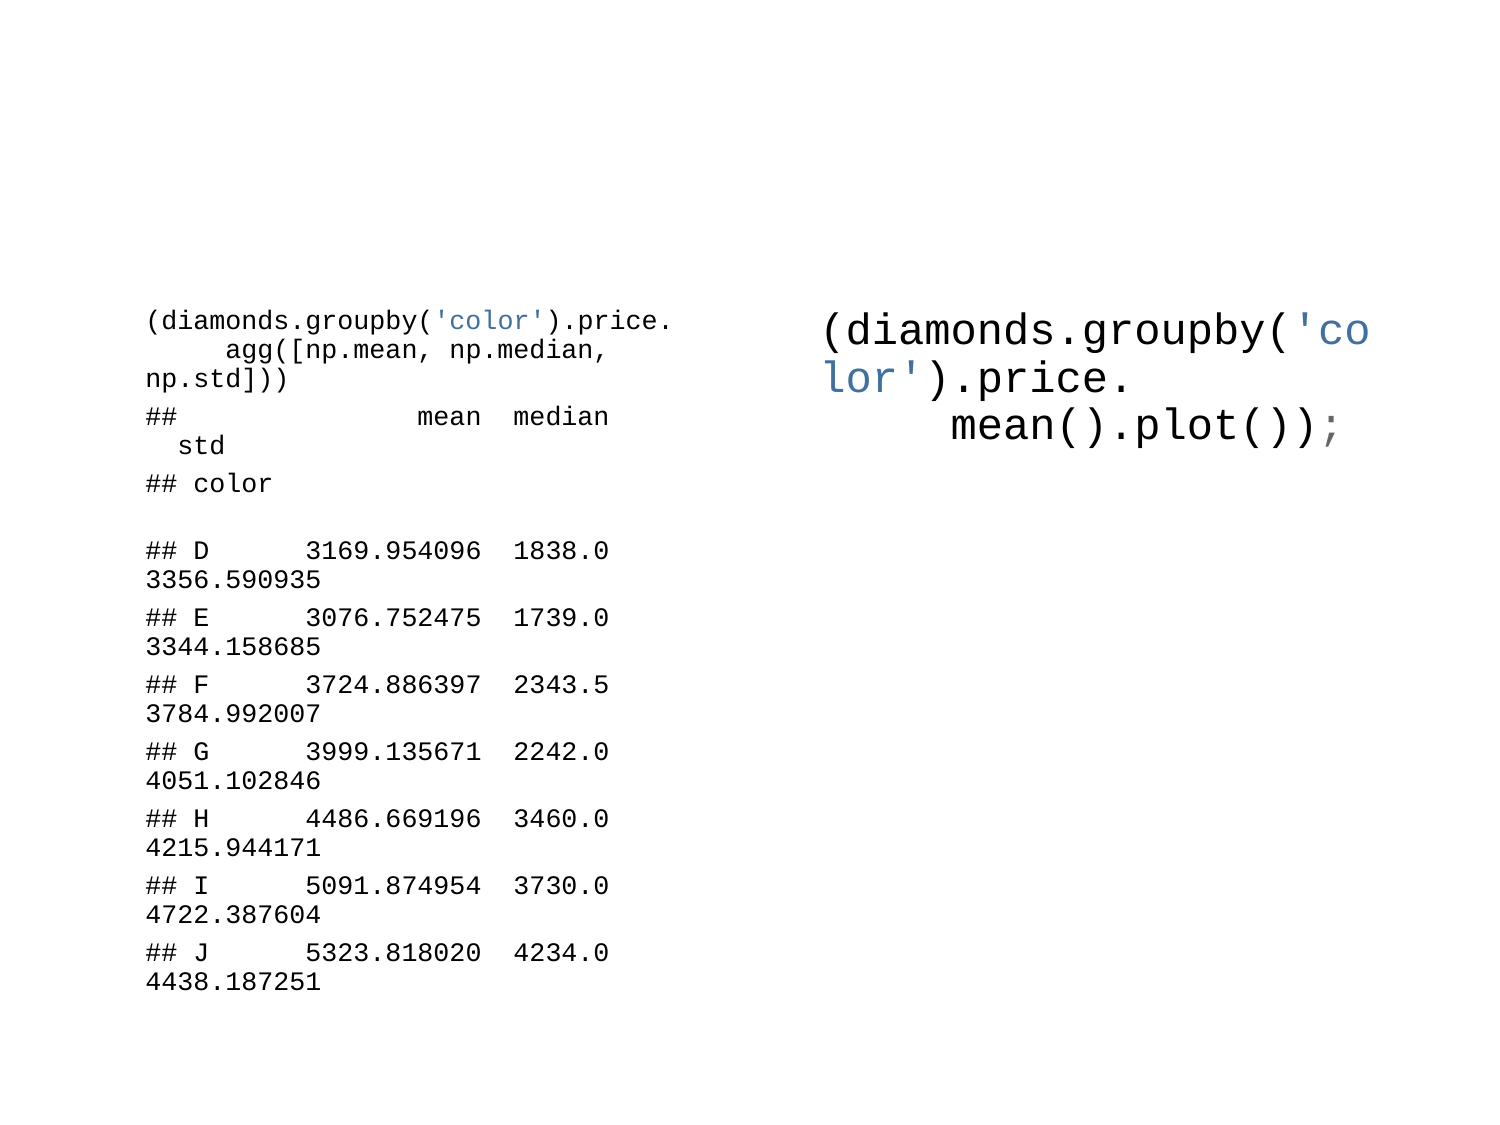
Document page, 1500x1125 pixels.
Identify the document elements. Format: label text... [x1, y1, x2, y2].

list (diamonds.groupby('color').price. mean().plot()); [759, 299, 1397, 1014]
list (diamonds.groupby('color').price. agg([np.mean, np.median, np.std])) ## mean median std ## color ## D 3169.954096 1838.0 3356.590935 ## E 3076.752475 1739.0 3344.158685 ## F 3724.886397 2343.5 3784.992007 ## G 3999.135671 2242.0 4051.102846 ## H 4486.669196 3460.0 4215.944171 ## I 5091.874954 3730.0 4722.387604 ## J 5323.818020 4234.0 4438.187251 [103, 299, 741, 1014]
